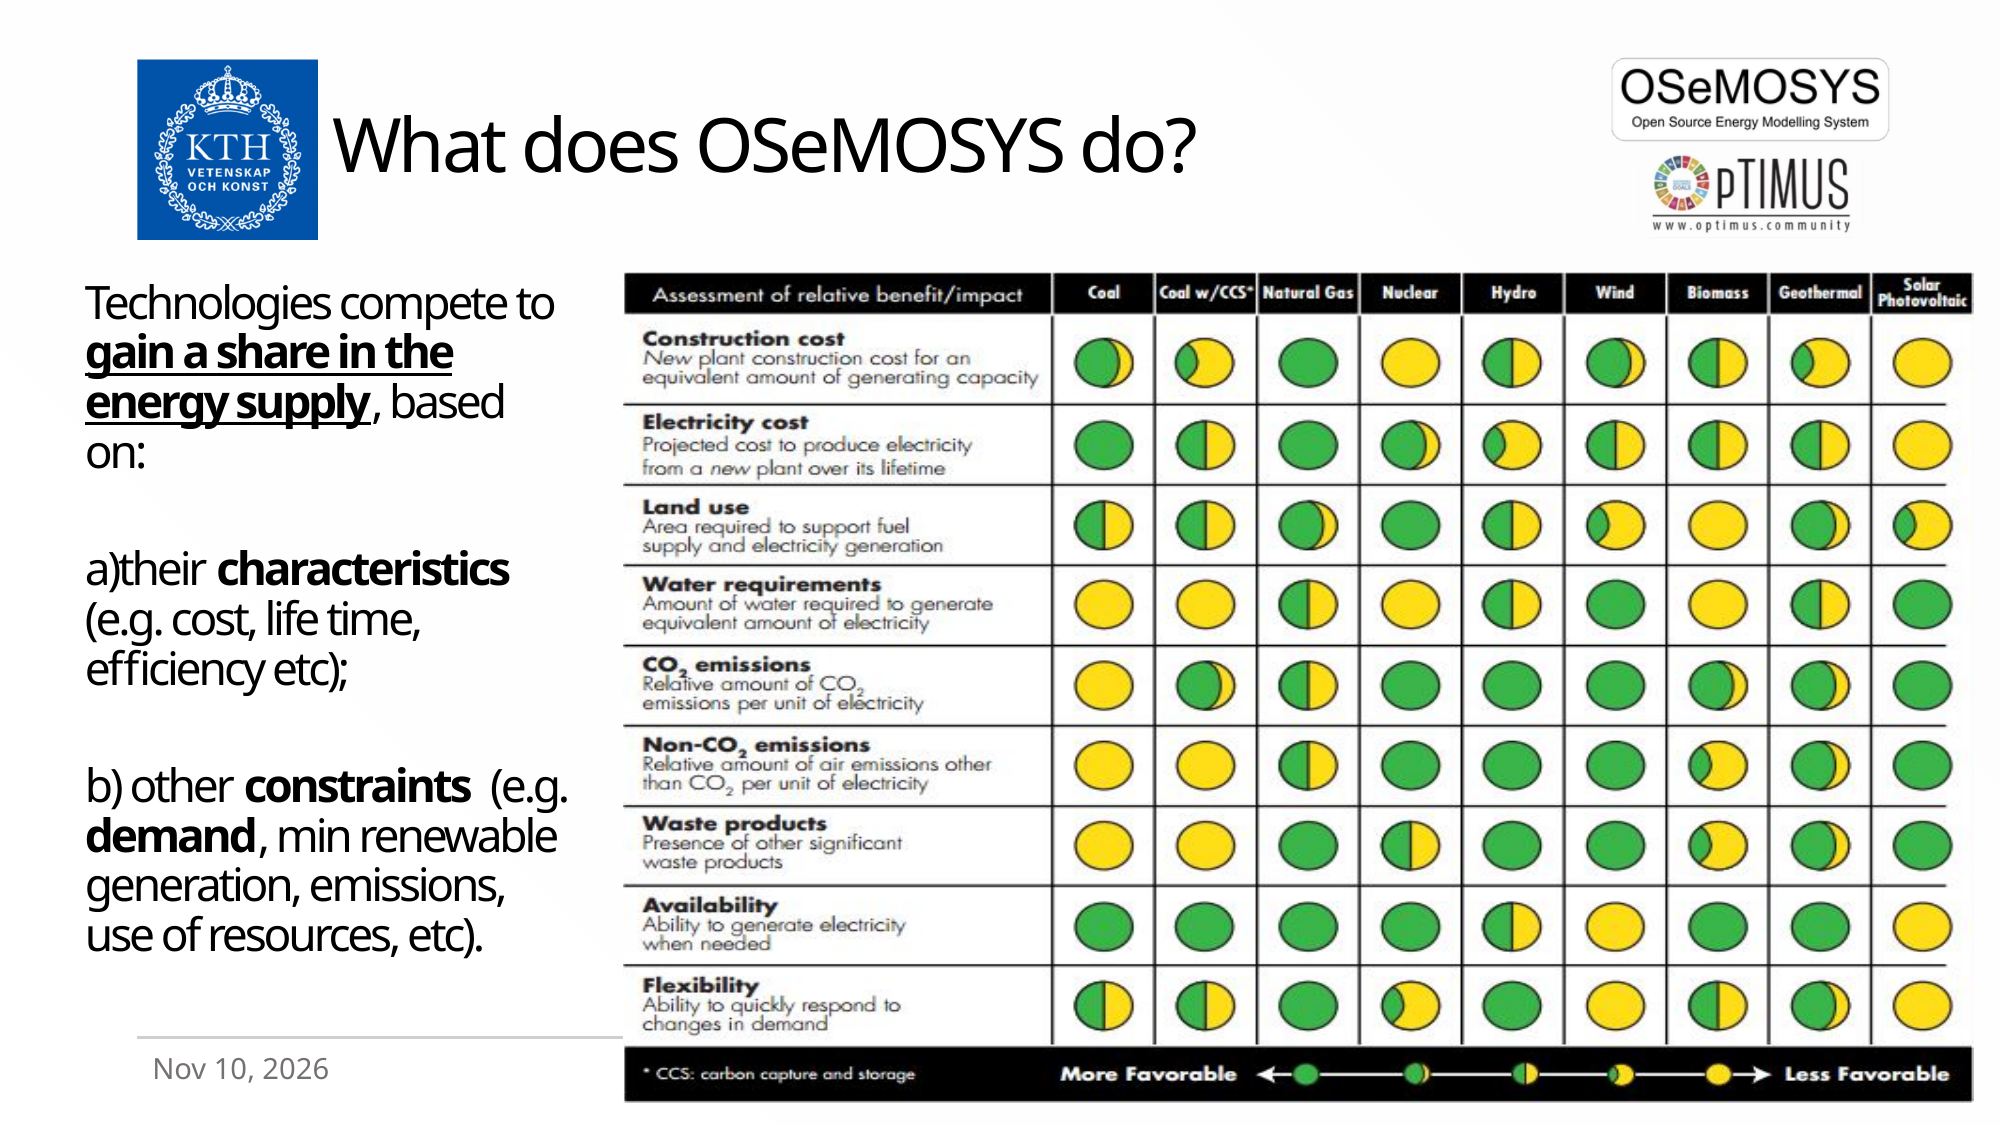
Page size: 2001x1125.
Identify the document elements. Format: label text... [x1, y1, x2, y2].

title What does OSeMOSYS do? [317, 56, 1863, 240]
list Technologies compete to gain a share in the energy supply, based on: a)their characteristics (e.g. cost, life time, efficiency etc); b) other constraints (e.g. demand, min renewable generation, emissions, use of resources, etc). [69, 271, 588, 1015]
slide_number 27-Mar-20 [137, 1042, 588, 1103]
picture [623, 272, 1974, 1103]
picture [137, 59, 317, 240]
picture [1588, 43, 1913, 161]
